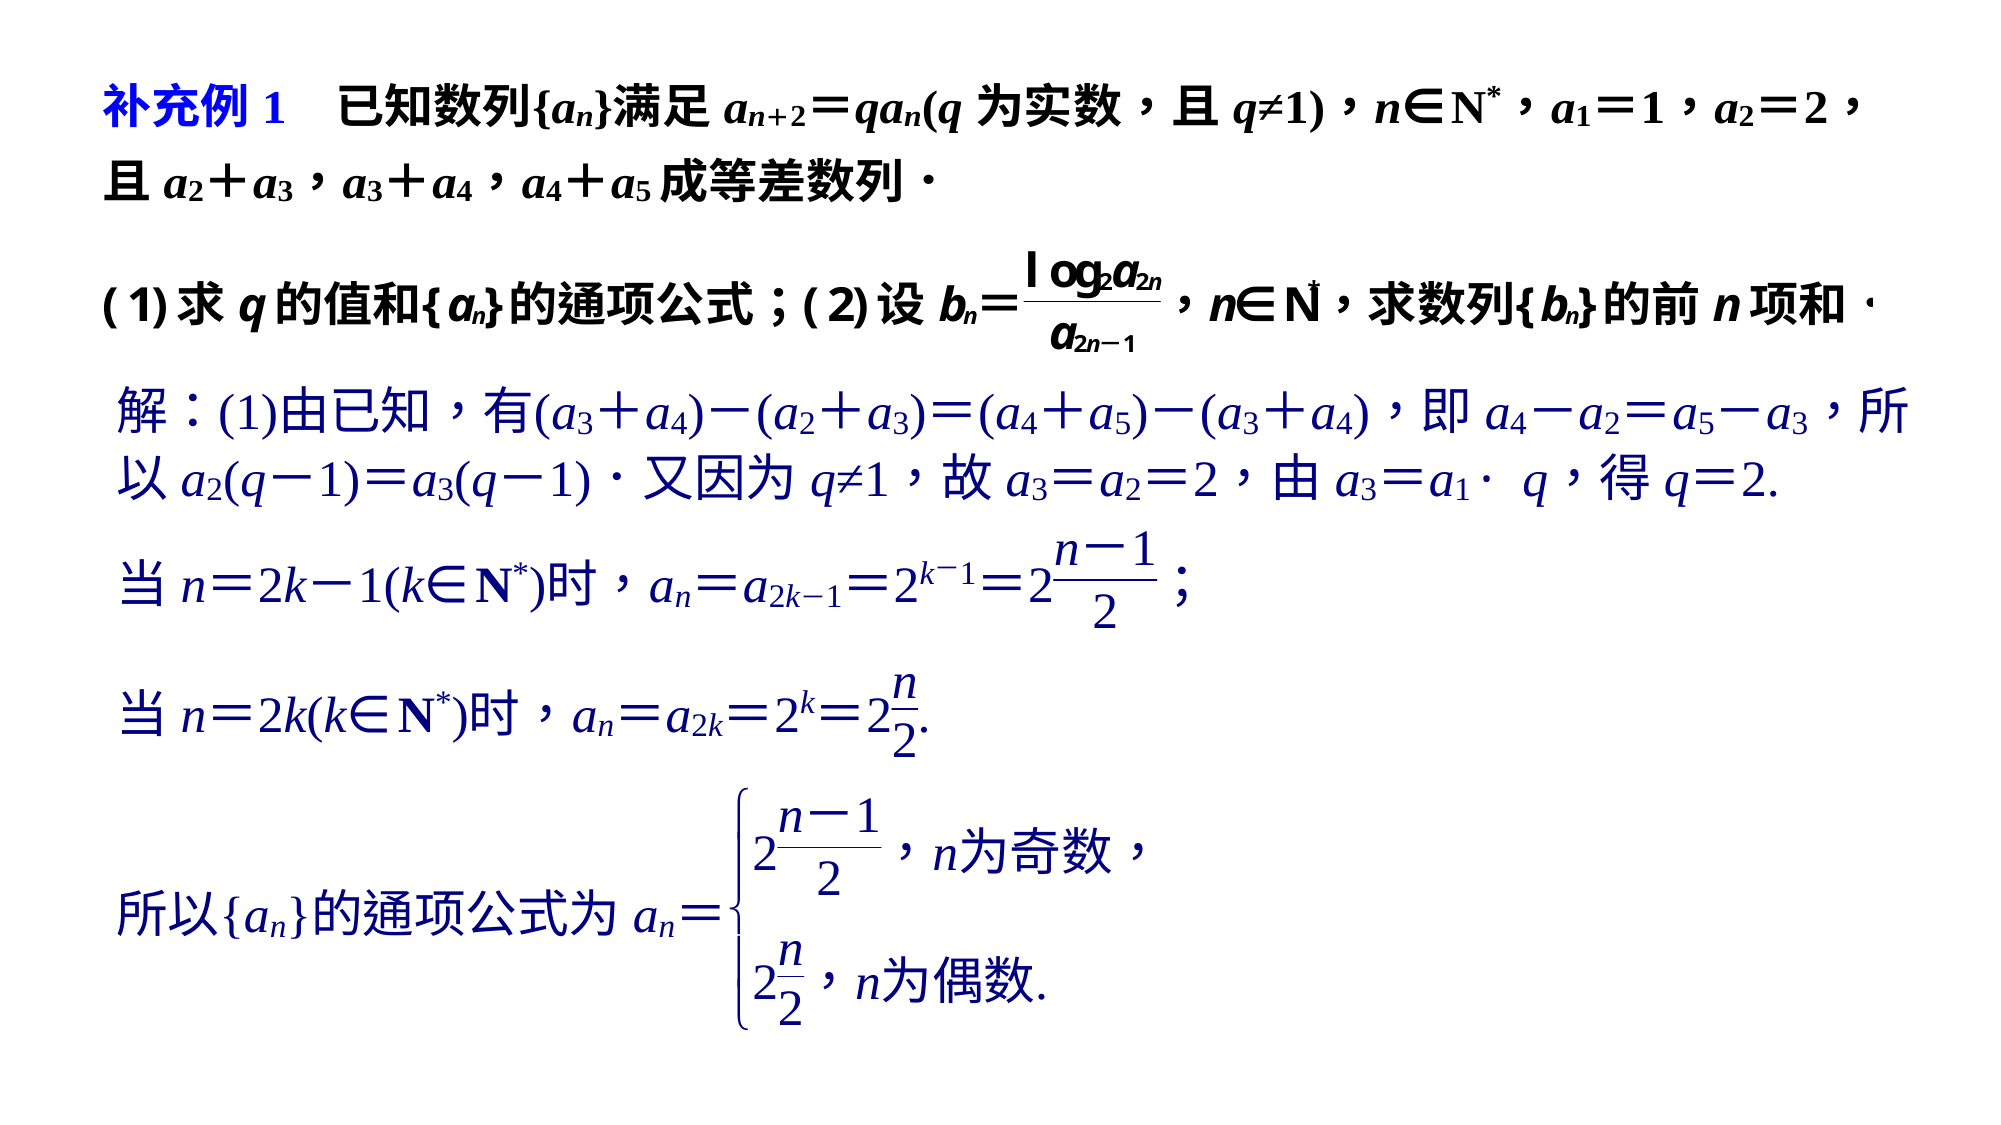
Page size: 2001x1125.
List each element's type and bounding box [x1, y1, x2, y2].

text_box [102, 76, 1877, 379]
text_box [116, 378, 1914, 1042]
